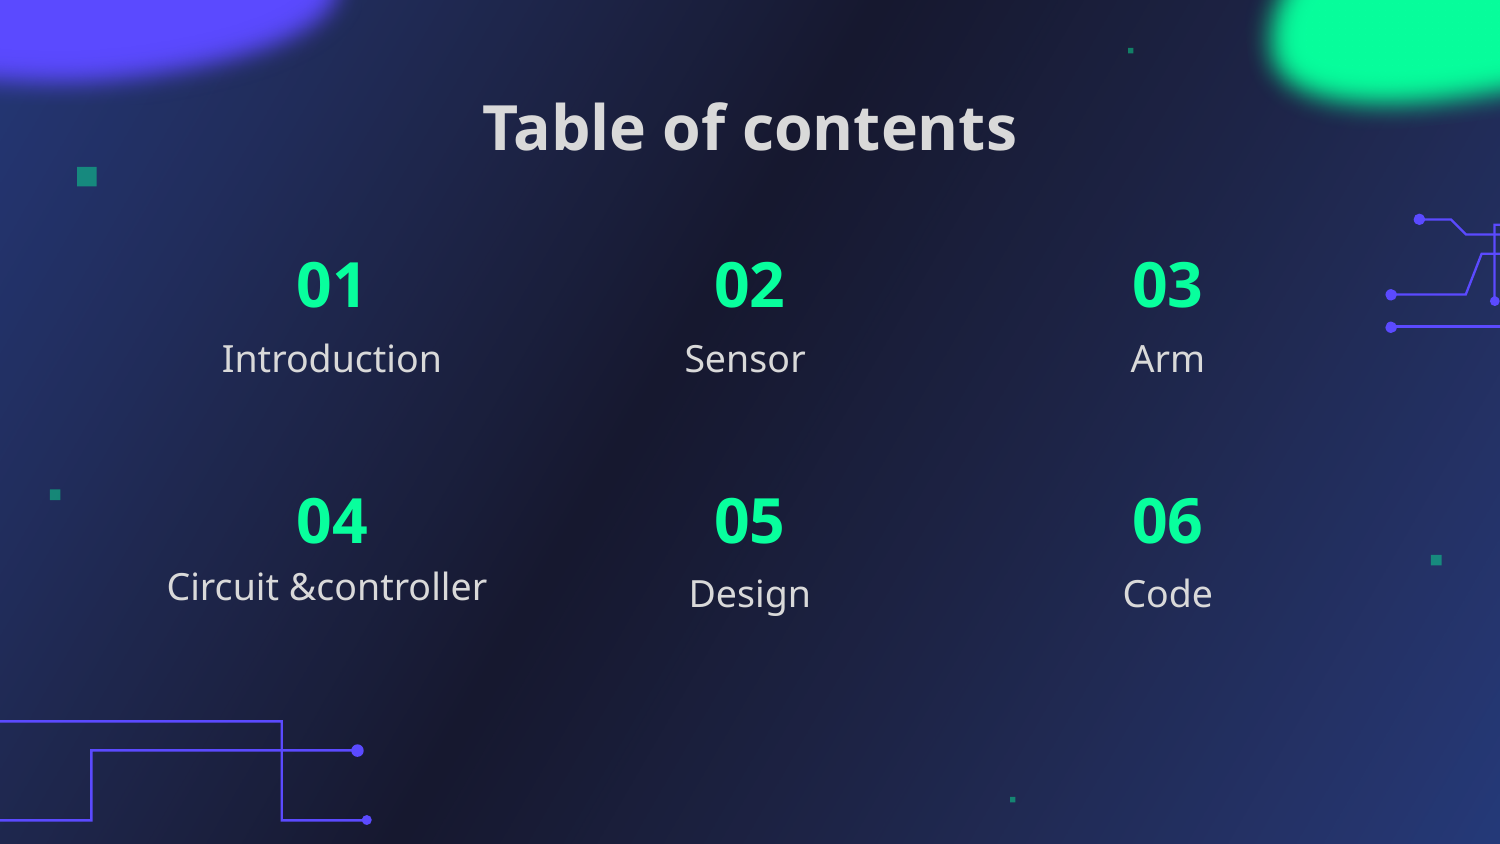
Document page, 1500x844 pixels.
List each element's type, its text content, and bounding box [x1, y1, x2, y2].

subtitle Introduction [143, 319, 522, 441]
title 02 [667, 246, 833, 319]
subtitle Arm [978, 319, 1357, 441]
subtitle Circuit &controller [99, 547, 565, 669]
subtitle Design [560, 554, 940, 677]
title 04 [249, 481, 415, 547]
title 05 [667, 481, 833, 554]
title Table of contents [118, 72, 1382, 167]
picture [0, 0, 1500, 844]
picture [0, 723, 280, 819]
picture [1496, 255, 1500, 299]
subtitle Code [978, 554, 1357, 677]
title 03 [1085, 246, 1251, 319]
title 01 [249, 246, 415, 319]
picture [1496, 236, 1500, 252]
title 06 [1085, 481, 1251, 554]
subtitle Sensor [560, 319, 940, 441]
